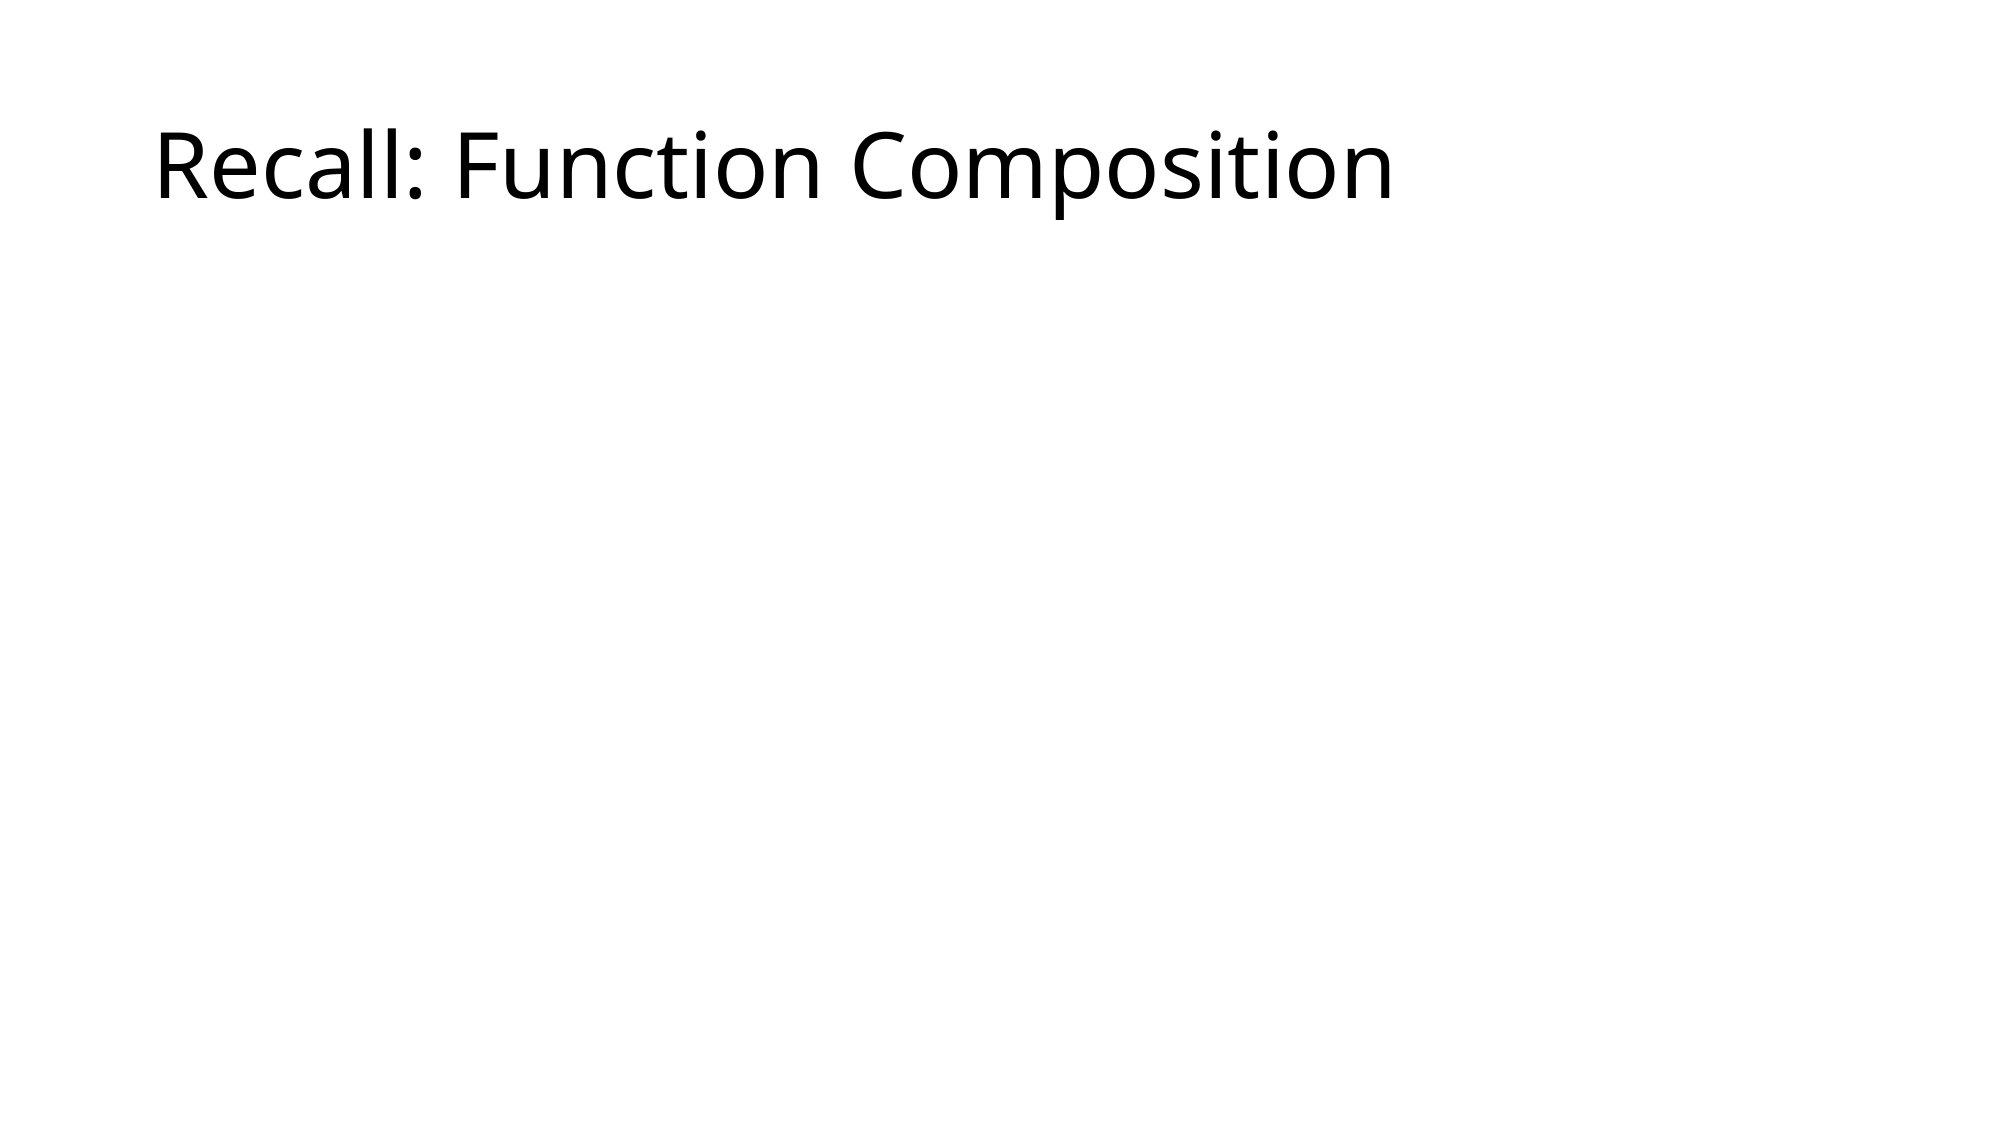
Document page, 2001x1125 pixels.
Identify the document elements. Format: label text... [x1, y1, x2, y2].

title Recall: Function Composition [137, 59, 1863, 278]
